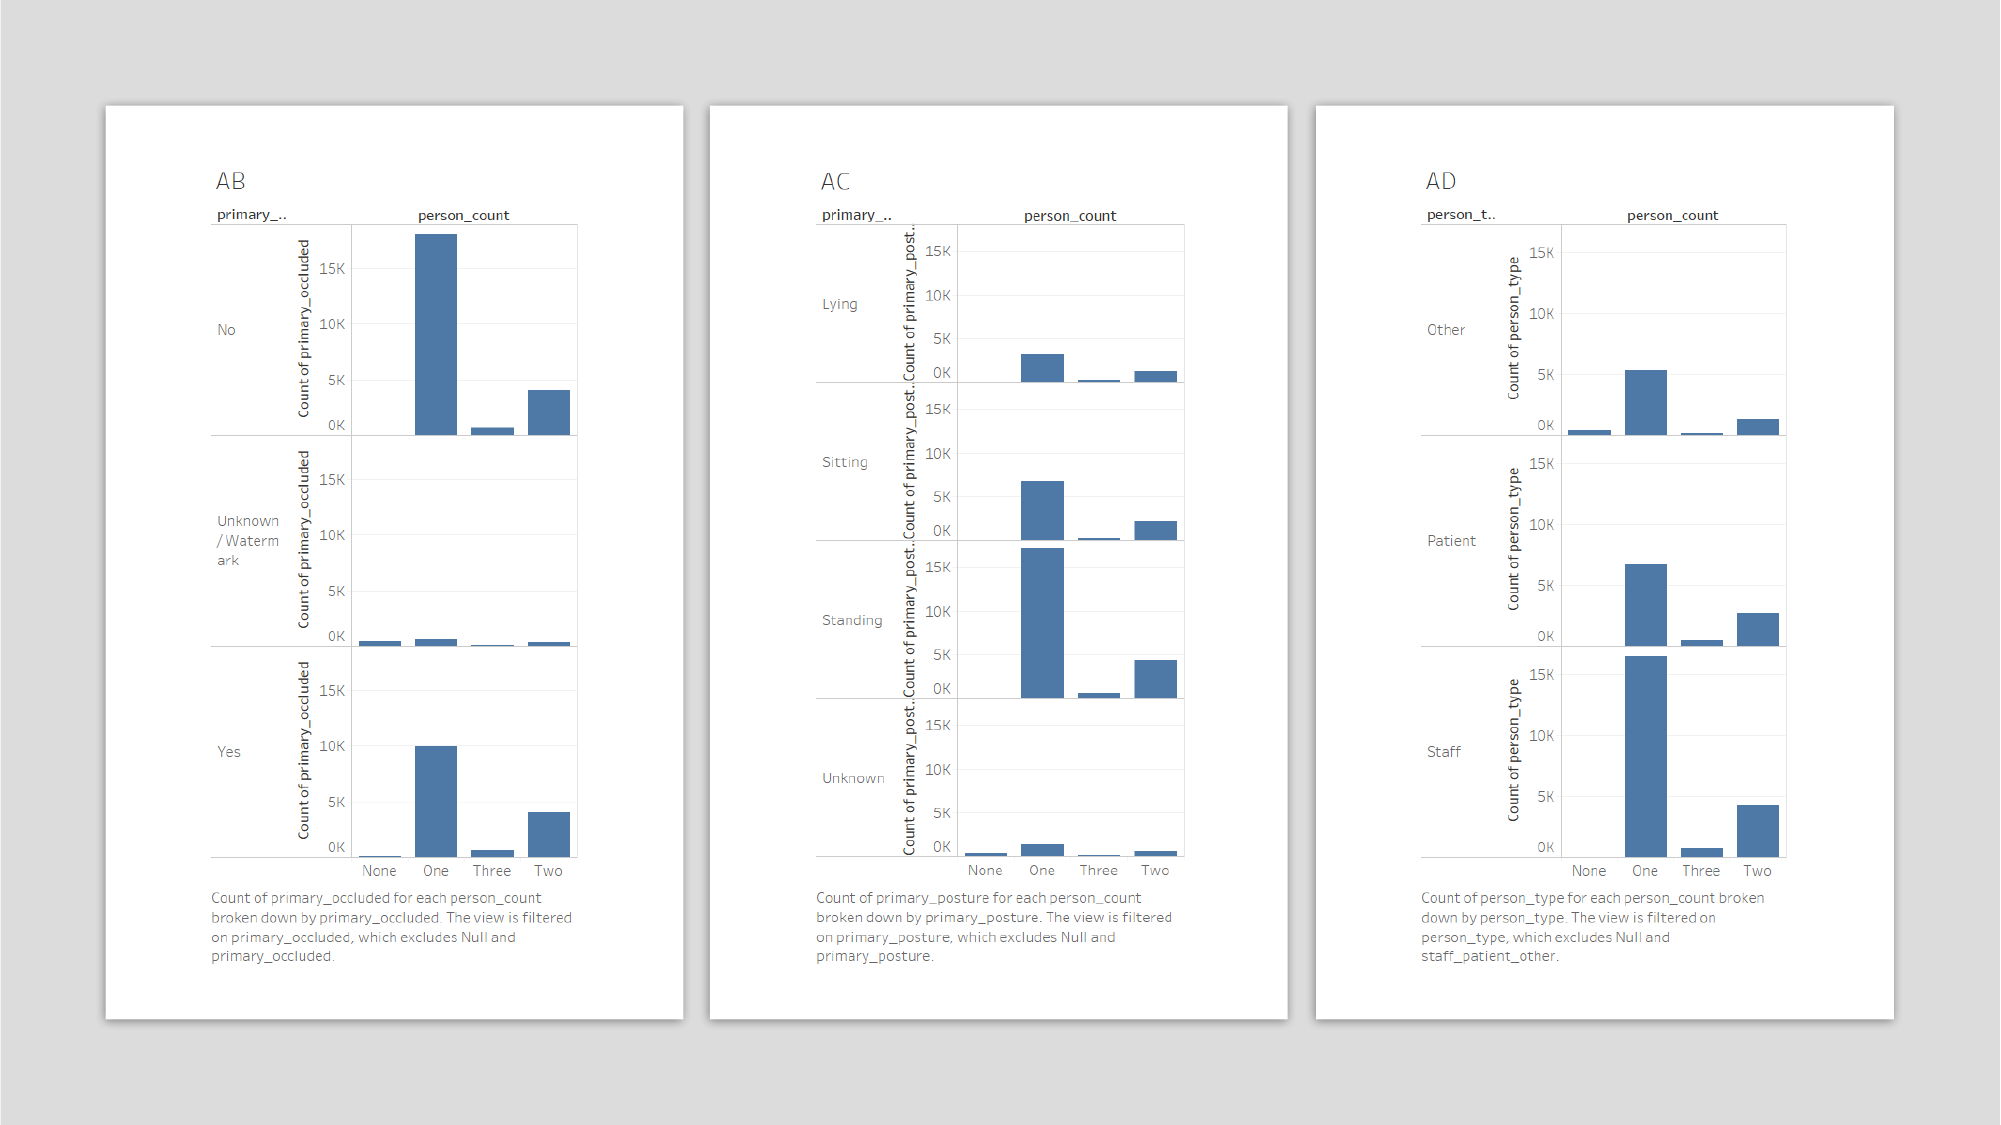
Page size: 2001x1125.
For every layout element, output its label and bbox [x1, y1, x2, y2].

text_box [0, 0, 2000, 1125]
picture [1421, 158, 1787, 967]
picture [816, 158, 1185, 967]
text_box [709, 104, 1289, 1020]
picture [211, 158, 578, 967]
text_box [104, 104, 684, 1020]
text_box [1315, 104, 1895, 1020]
